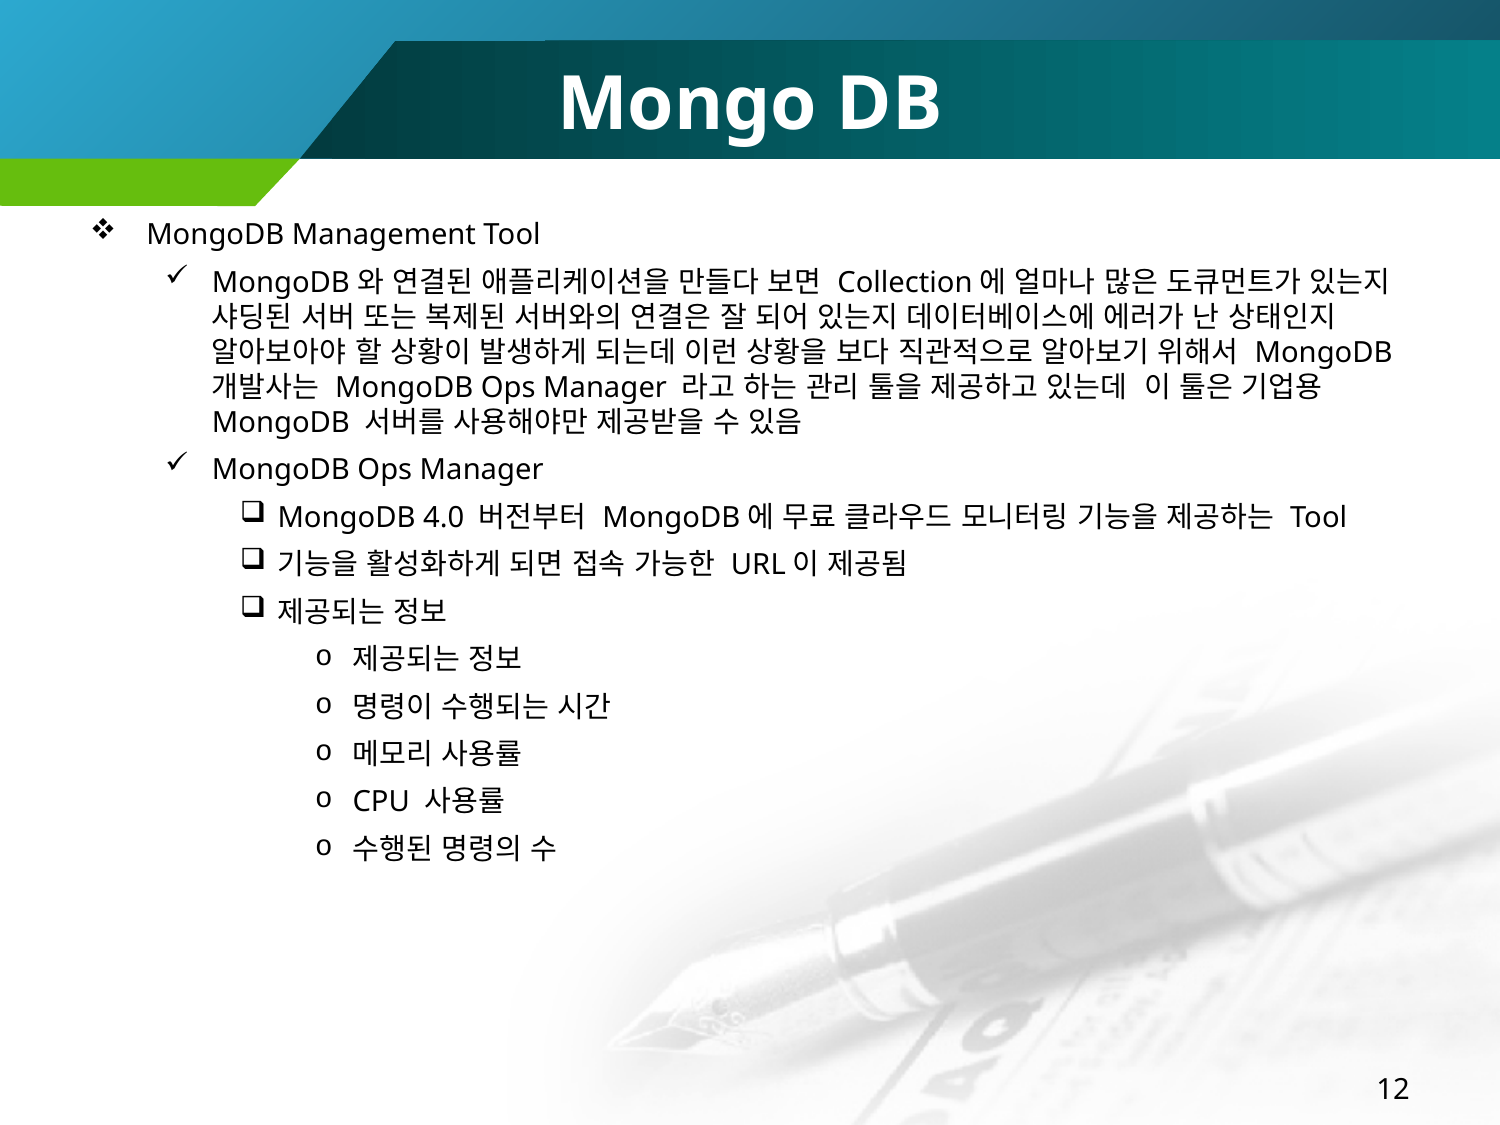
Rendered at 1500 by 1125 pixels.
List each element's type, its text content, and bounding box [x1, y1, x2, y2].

slide_number 12 [1074, 1062, 1426, 1103]
list MongoDB Management Tool MongoDB와 연결된 애플리케이션을 만들다 보면 Collection에 얼마나 많은 도큐먼트가 있는지 샤딩된 서버 또는 복제된 서버와의 연결은 잘 되어 있는지 데이터베이스에 에러가 난 상태인지 알아보아야 할 상황이 발생하게 되는데 이런 상황을 보다 직관적으로 알아보기 위해서 MongoDB 개발사는 MongoDB Ops Manager 라고 하는 관리 툴을 제공하고 있는데 이 툴은 기업용 MongoDB 서버를 사용해야만 제공받을 수 있음 MongoDB Ops Manager MongoDB 4.0 버전부터 MongoDB에 무료 클라우드 모니터링 기능을 제공하는 Tool 기능을 활성화하게 되면 접속 가능한 URL이 제공됨 제공되는 정보 제공되는 정보 명령이 수행되는 시간 메모리 사용률 CPU 사용률 수행된 명령의 수 [74, 207, 1426, 1021]
picture [490, 448, 1500, 1125]
title Mongo DB [0, 36, 1500, 163]
